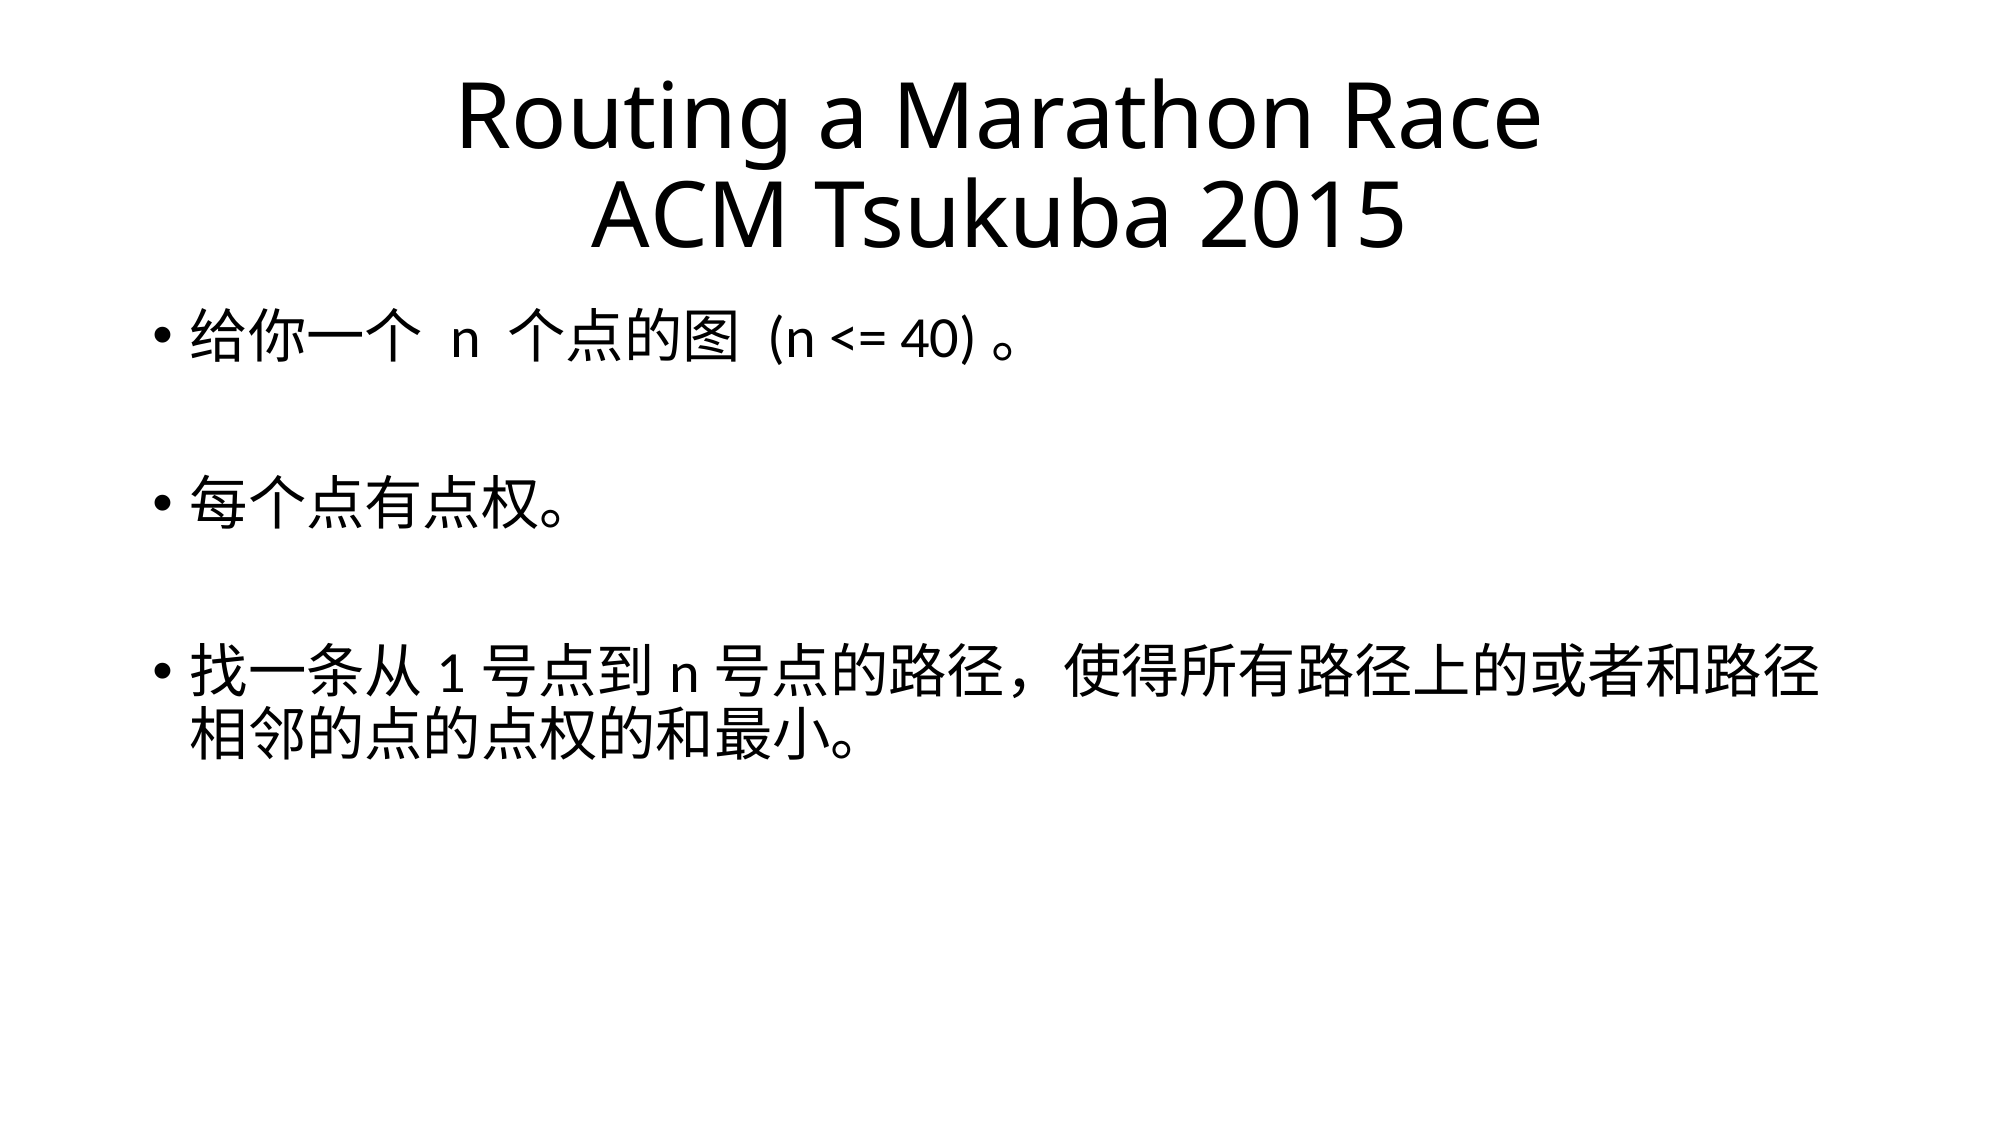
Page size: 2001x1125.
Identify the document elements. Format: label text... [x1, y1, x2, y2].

title Routing a Marathon Race ACM Tsukuba 2015 [137, 59, 1863, 278]
list 给你一个 n 个点的图 (n <= 40)。 每个点有点权。 找一条从1号点到n号点的路径，使得所有路径上的或者和路径相邻的点的点权的和最小。 [137, 299, 1863, 1014]
